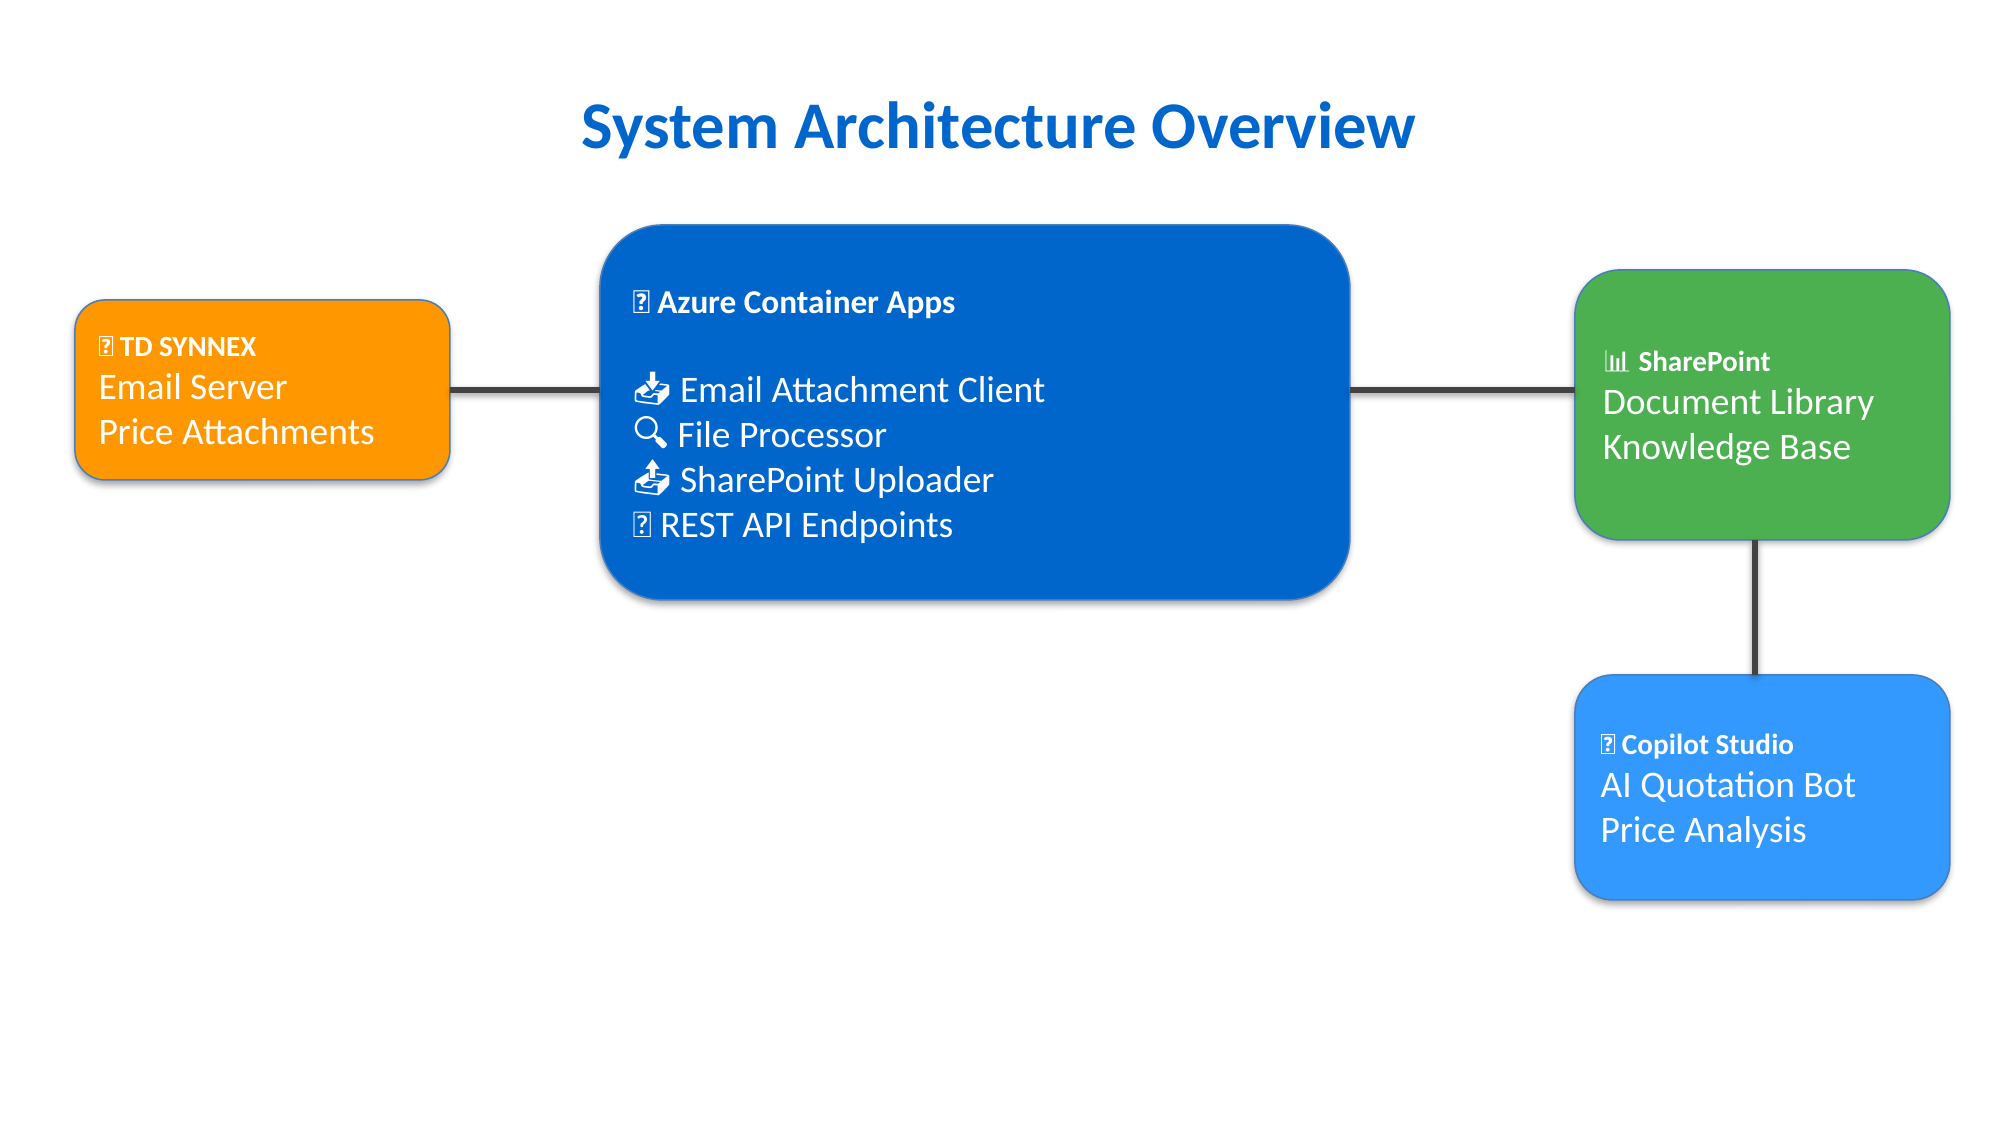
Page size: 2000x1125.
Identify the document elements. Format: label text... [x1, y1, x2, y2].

text_box 📊 SharePoint Document Library Knowledge Base [1574, 269, 1951, 541]
text_box 📧 TD SYNNEX Email Server Price Attachments [74, 299, 451, 481]
text_box System Architecture Overview [567, 74, 1433, 170]
text_box 🔷 Azure Container Apps 📥 Email Attachment Client 🔍 File Processor 📤 SharePoint Uploader 🌐 REST API Endpoints [599, 224, 1351, 601]
text_box 🤖 Copilot Studio AI Quotation Bot Price Analysis [1574, 674, 1951, 901]
